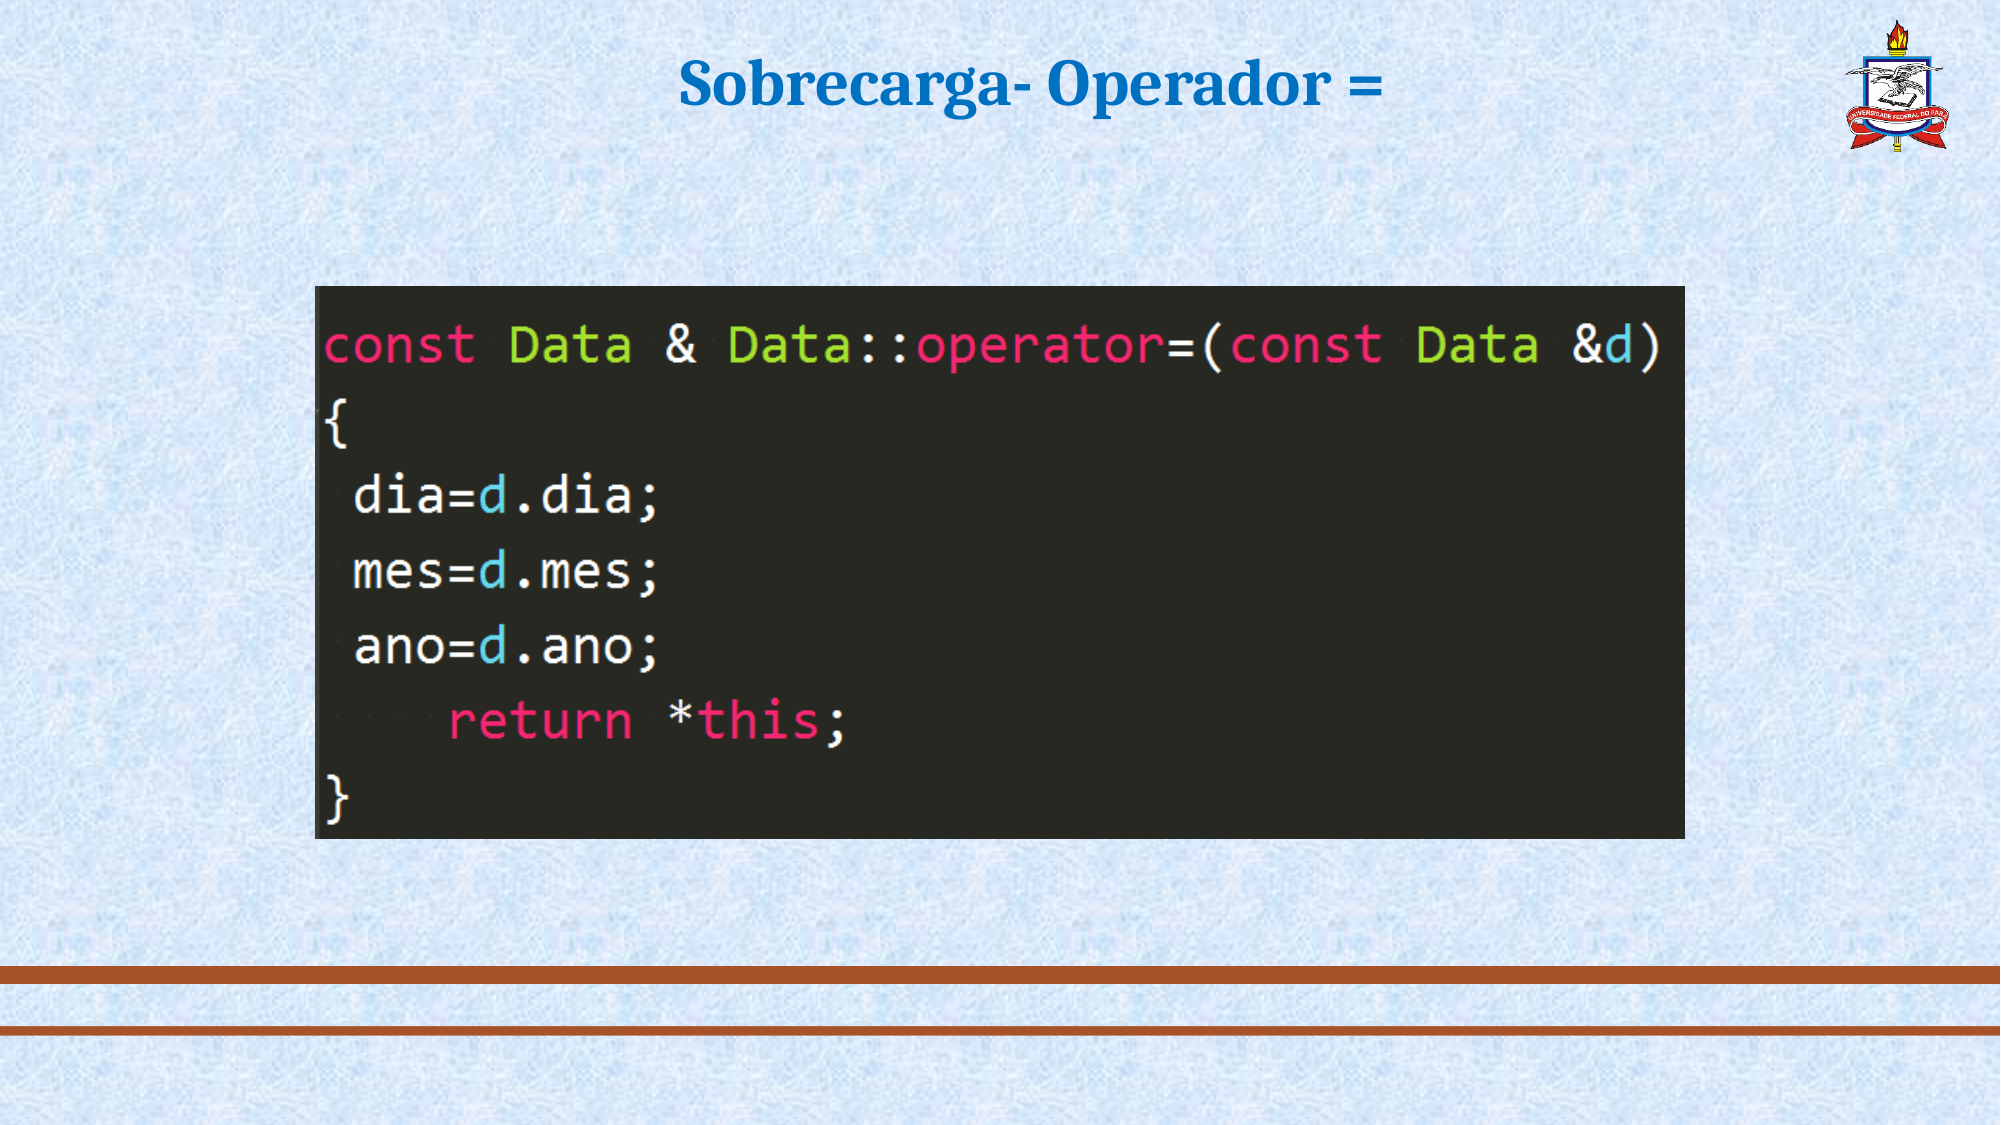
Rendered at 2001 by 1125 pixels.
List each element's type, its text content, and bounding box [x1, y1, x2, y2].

picture [0, 0, 2001, 1125]
text_box Sobrecarga- Operador = [442, 37, 1624, 126]
